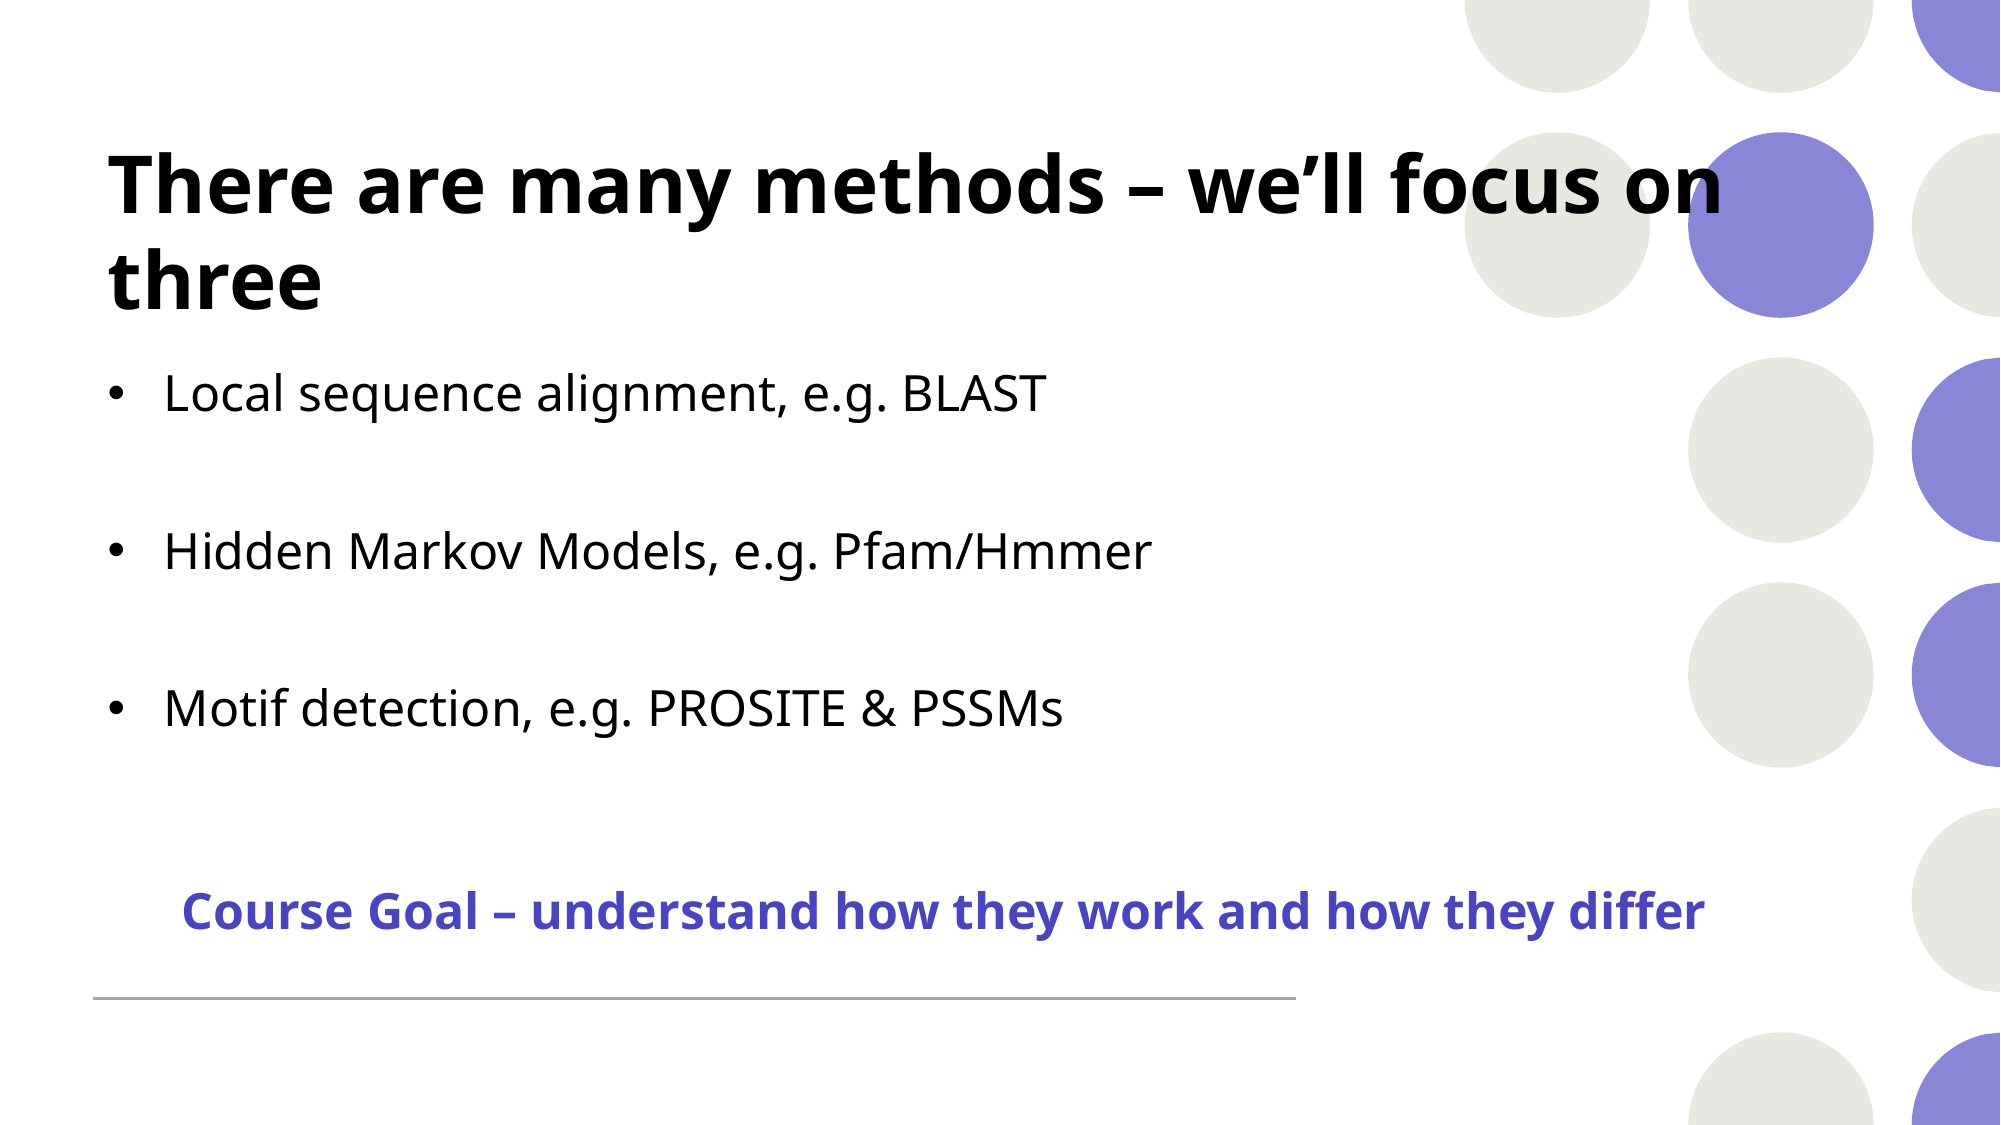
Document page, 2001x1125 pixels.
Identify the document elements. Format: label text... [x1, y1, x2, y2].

list Local sequence alignment, e.g. BLAST Hidden Markov Models, e.g. Pfam/Hmmer Motif detection, e.g. PROSITE & PSSMs [92, 354, 1900, 829]
title There are many methods – we’ll focus on three [92, 126, 1900, 335]
text_box Course Goal – understand how they work and how they differ [166, 871, 1725, 947]
